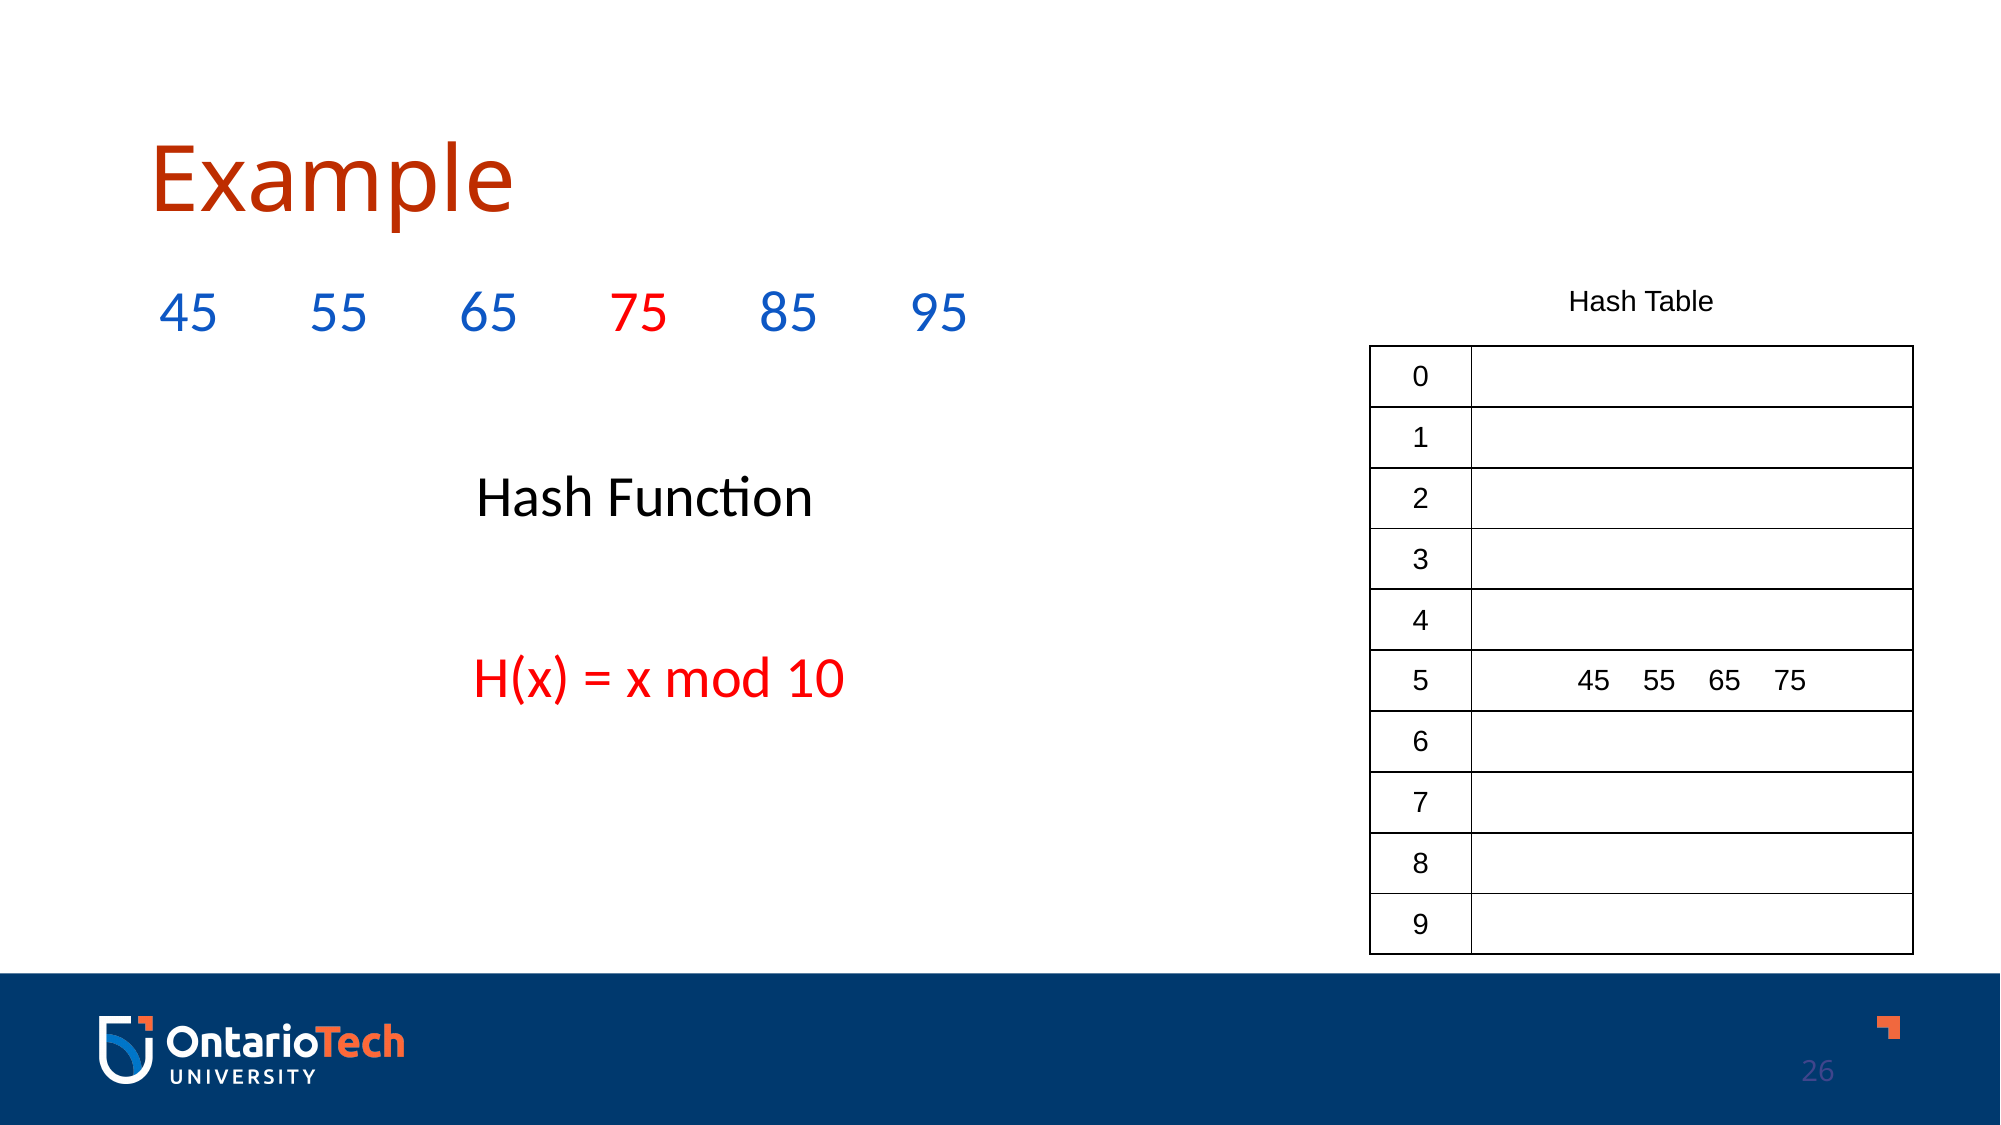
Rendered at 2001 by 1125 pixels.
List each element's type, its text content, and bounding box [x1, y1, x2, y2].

table_cell [1472, 590, 1912, 649]
table_cell [1472, 834, 1912, 893]
table_cell 6 [1371, 712, 1471, 771]
text_box H(x) = x mod 10 [459, 631, 885, 716]
text_box Hash Table [1553, 275, 1730, 326]
text_box 45 55 65 75 85 95 [145, 266, 1146, 351]
table_cell [1472, 894, 1912, 953]
table_cell 7 [1371, 773, 1471, 832]
text_box Example [133, 49, 1834, 238]
text_box 26 [1433, 1025, 1850, 1100]
table_cell 45 55 65 75 [1472, 651, 1912, 710]
text_box Hash Function [145, 450, 1146, 536]
table_cell 9 [1371, 894, 1471, 953]
table_cell 8 [1371, 834, 1471, 893]
table_cell [1472, 529, 1912, 588]
table_cell [1472, 773, 1912, 832]
table_cell 5 [1371, 651, 1471, 710]
table_cell 4 [1371, 590, 1471, 649]
table_cell 3 [1371, 529, 1471, 588]
table_header [1472, 347, 1912, 406]
table_cell [1472, 408, 1912, 467]
table_cell [1472, 469, 1912, 528]
table_cell [1472, 712, 1912, 771]
table_header 0 [1371, 347, 1471, 406]
picture [1877, 1016, 1900, 1039]
table_cell 1 [1371, 408, 1471, 467]
picture [99, 1016, 404, 1084]
table_cell 2 [1371, 469, 1471, 528]
